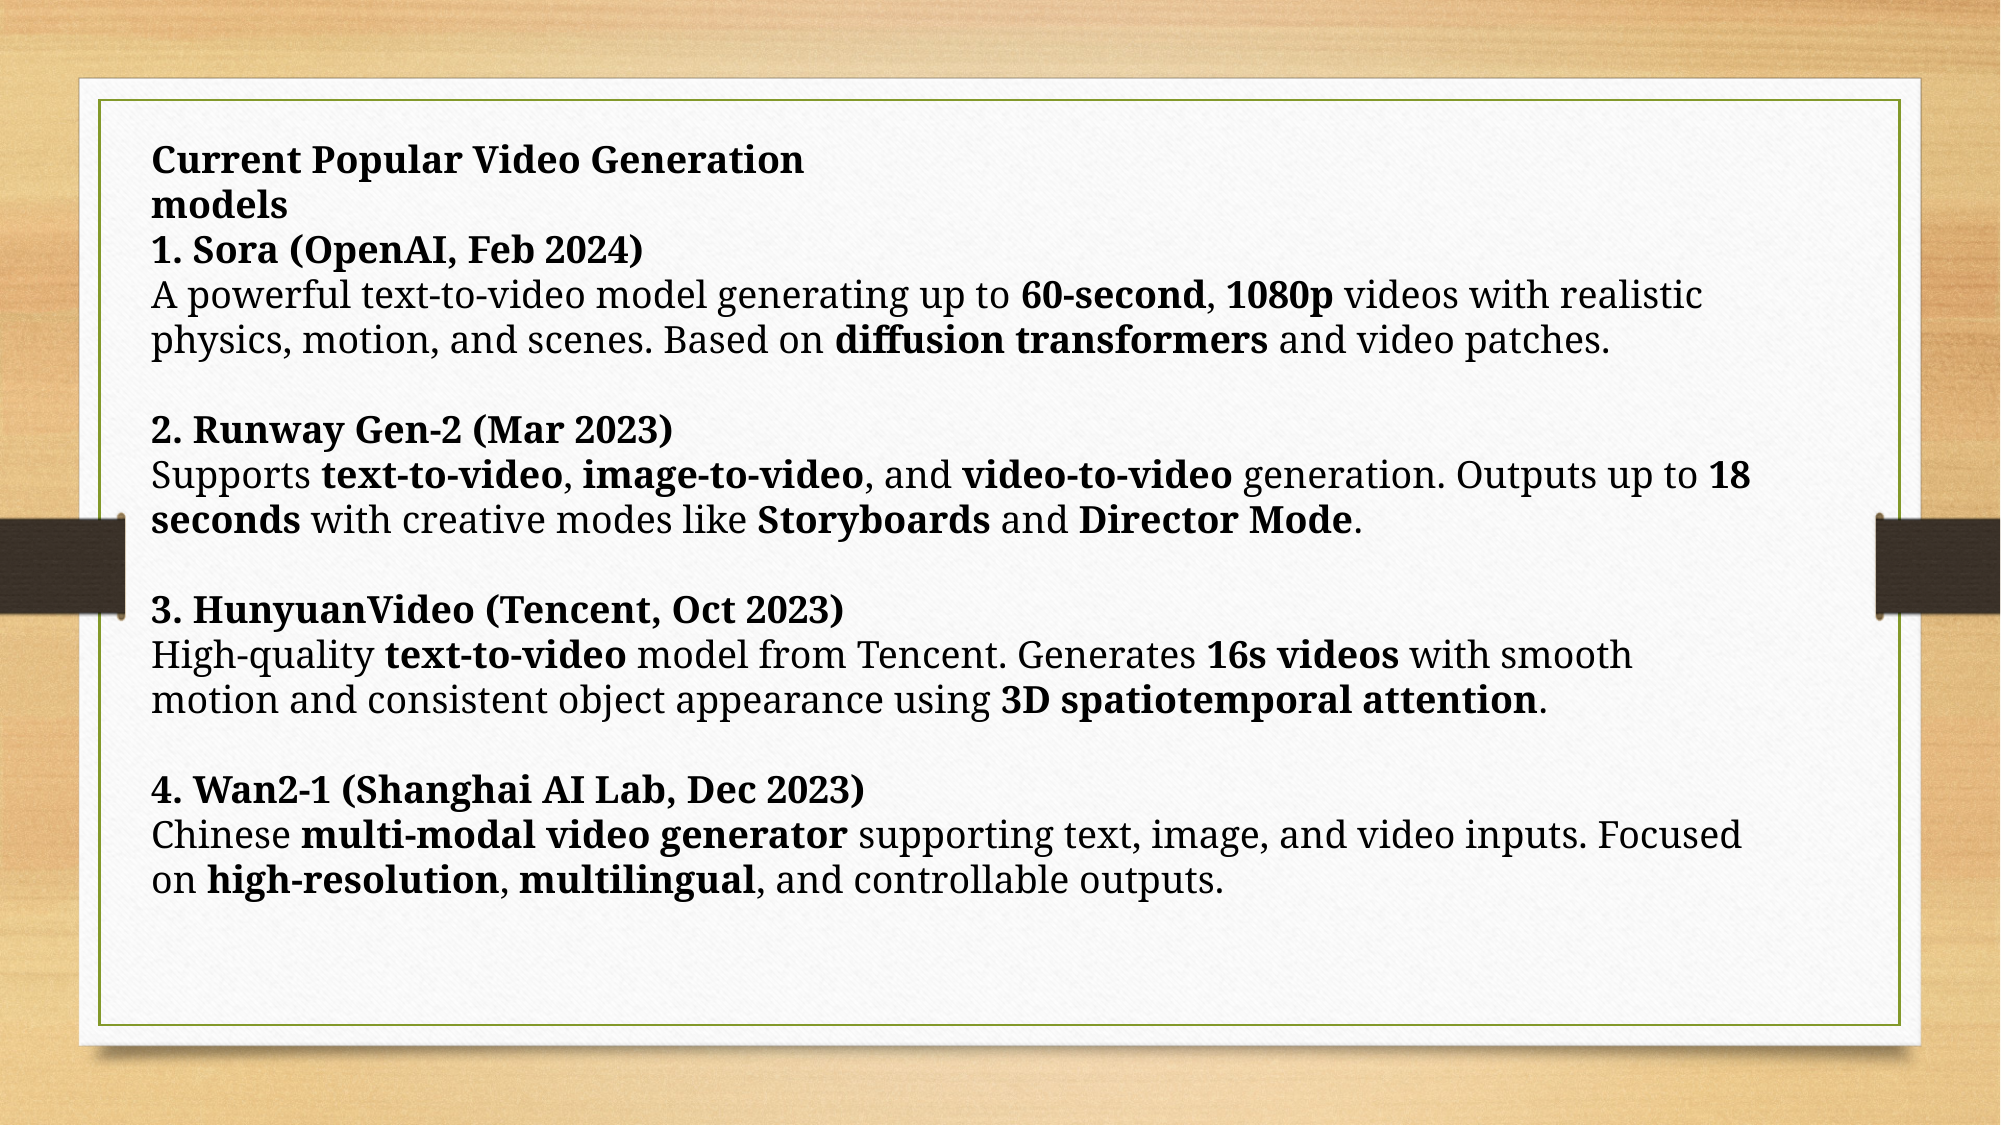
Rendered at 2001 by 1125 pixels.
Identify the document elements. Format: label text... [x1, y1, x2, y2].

picture [0, 0, 2001, 1125]
text_box 1. Sora (OpenAI, Feb 2024) A powerful text-to-video model generating up to 60-second, 1080p videos with realistic physics, motion, and scenes. Based on diffusion transformers and video patches. 2. Runway Gen-2 (Mar 2023) Supports text-to-video, image-to-video, and video-to-video generation. Outputs up to 18 seconds with creative modes like Storyboards and Director Mode. 3. HunyuanVideo (Tencent, Oct 2023) High-quality text-to-video model from Tencent. Generates 16s videos with smooth motion and consistent object appearance using 3D spatiotemporal attention. 4. Wan2-1 (Shanghai AI Lab, Dec 2023) Chinese multi-modal video generator supporting text, image, and video inputs. Focused on high-resolution, multilingual, and controllable outputs. [136, 218, 1769, 954]
text_box Current Popular Video Generation models [136, 128, 888, 218]
